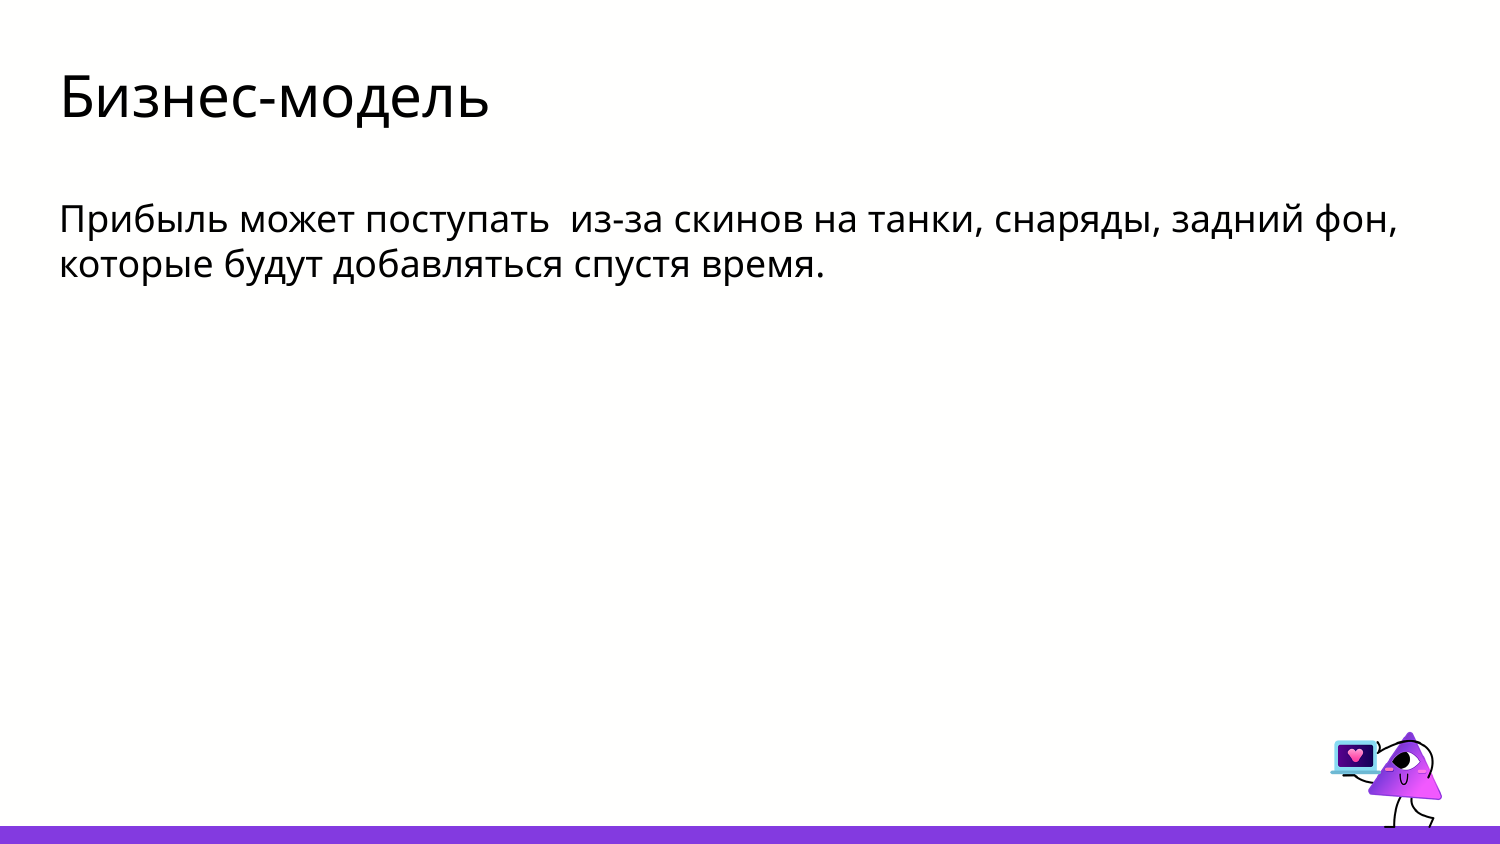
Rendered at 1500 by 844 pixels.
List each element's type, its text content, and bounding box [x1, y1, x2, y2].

picture [1330, 725, 1442, 828]
list Прибыль может поступать из-за скинов на танки, снаряды, задний фон, которые будут добавляться спустя время. [59, 195, 1442, 695]
title Бизнес-модель [59, 59, 1441, 150]
